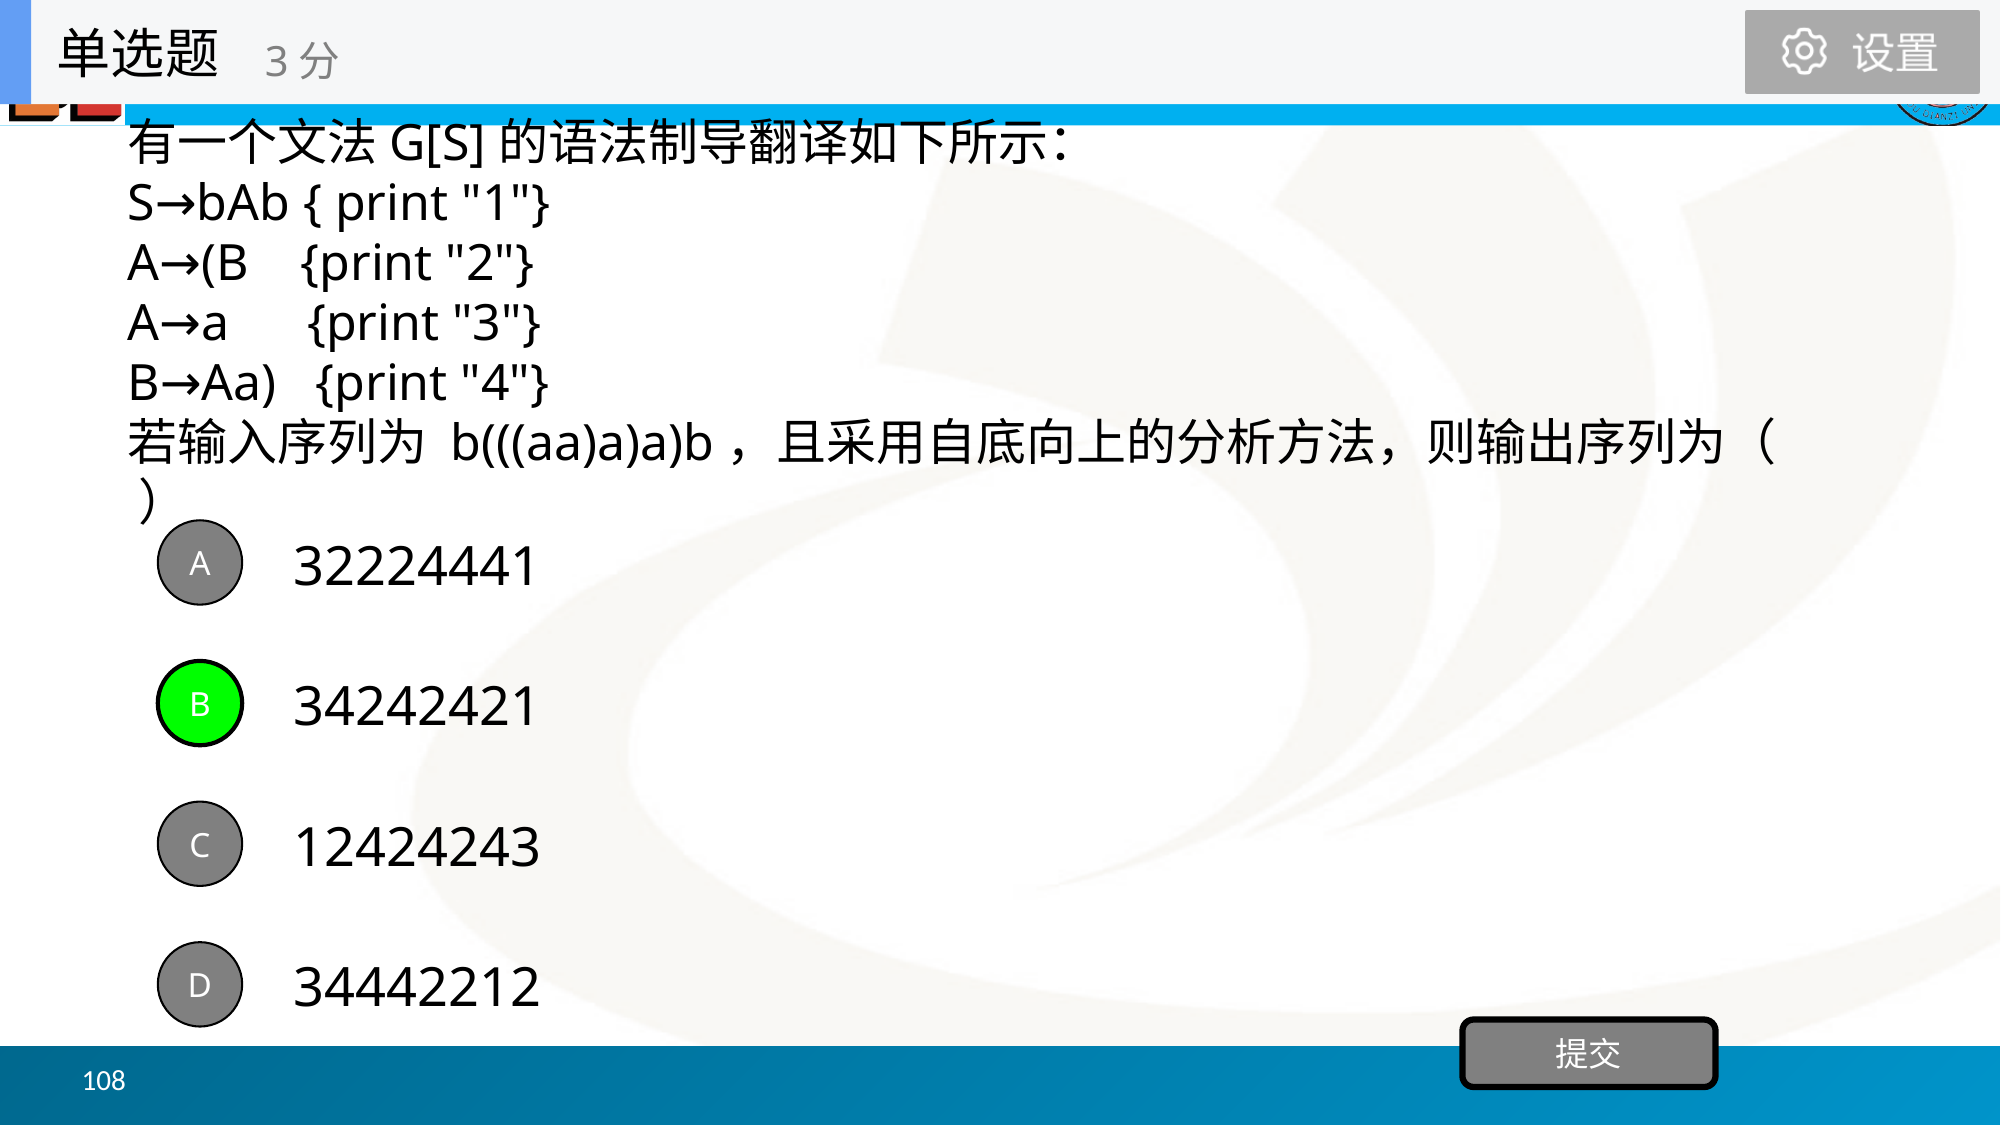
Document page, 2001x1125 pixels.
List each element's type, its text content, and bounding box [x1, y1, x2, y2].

picture [1745, 10, 1980, 94]
picture [1461, 1046, 1717, 1089]
text_box 12424243 [278, 791, 1679, 898]
text_box D [157, 942, 243, 1027]
text_box A [157, 520, 243, 605]
slide_number 108 [66, 1040, 501, 1117]
text_box 32224441 [278, 510, 1679, 617]
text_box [0, 0, 2000, 105]
text_box 有一个文法G[S]的语法制导翻译如下所示： S→bAb { print "1"} A→(B {print "2"} A→a {print "3"} B→Aa) {print "4"} 若输入序列为 b(((aa)a)a)b，且采用自底向上的分析方法，则输出序列为（ ） [112, 116, 1980, 530]
text_box C [157, 801, 243, 886]
text_box 34242421 [278, 651, 1679, 757]
text_box B [157, 660, 243, 746]
text_box 34442212 [278, 932, 1679, 1038]
text_box 提交 [1462, 1019, 1716, 1088]
